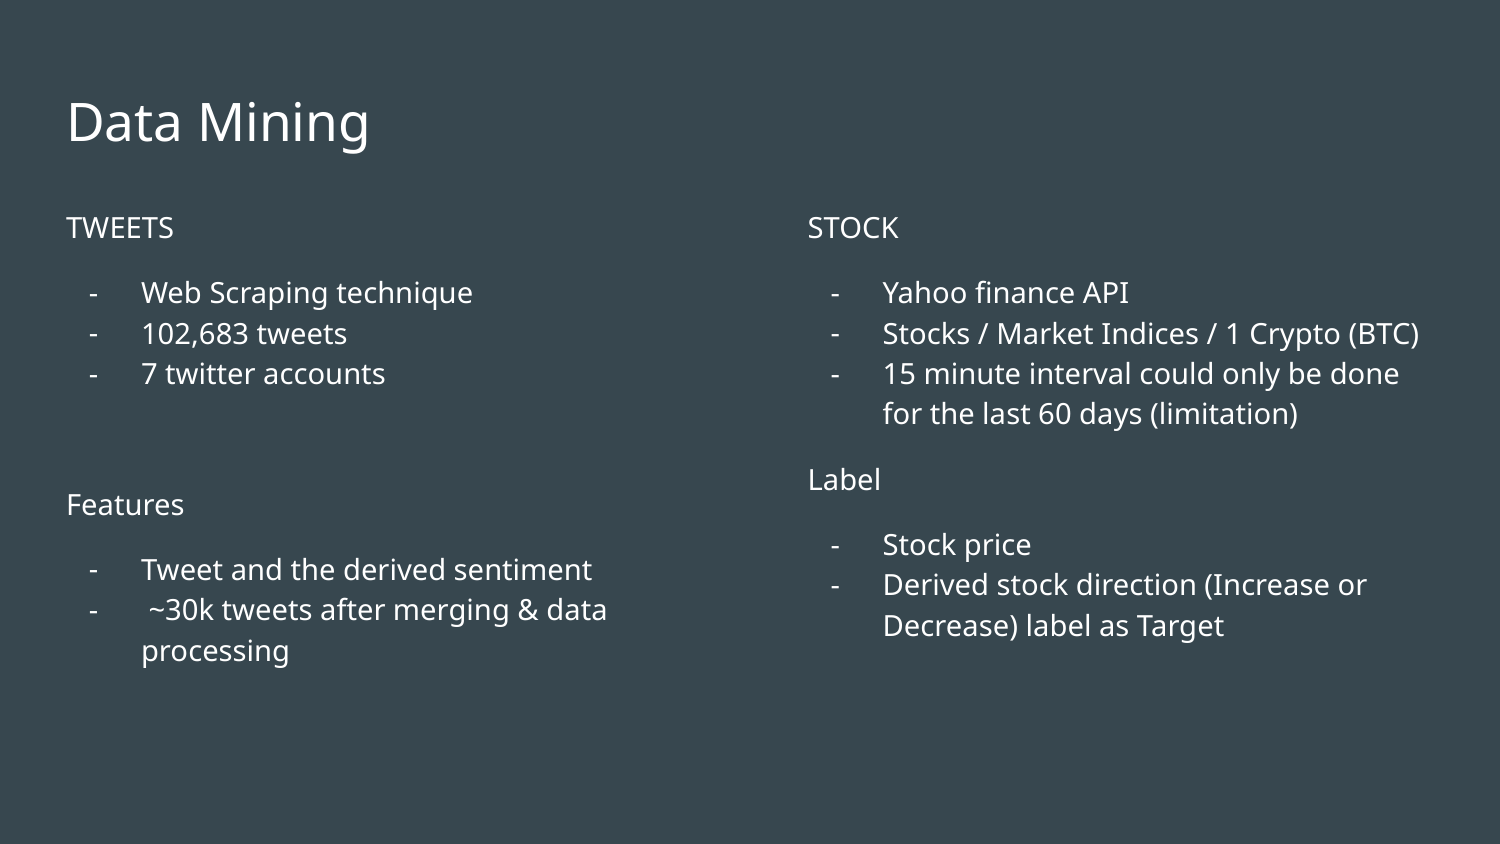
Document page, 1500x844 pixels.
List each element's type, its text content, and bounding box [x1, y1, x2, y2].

list TWEETS Web Scraping technique 102,683 tweets 7 twitter accounts Features Tweet and the derived sentiment ~30k tweets after merging & data processing [51, 189, 708, 750]
list STOCK Yahoo finance API Stocks / Market Indices / 1 Crypto (BTC) 15 minute interval could only be done for the last 60 days (limitation) Label Stock price Derived stock direction (Increase or Decrease) label as Target [792, 189, 1449, 750]
title Data Mining [51, 72, 1449, 167]
